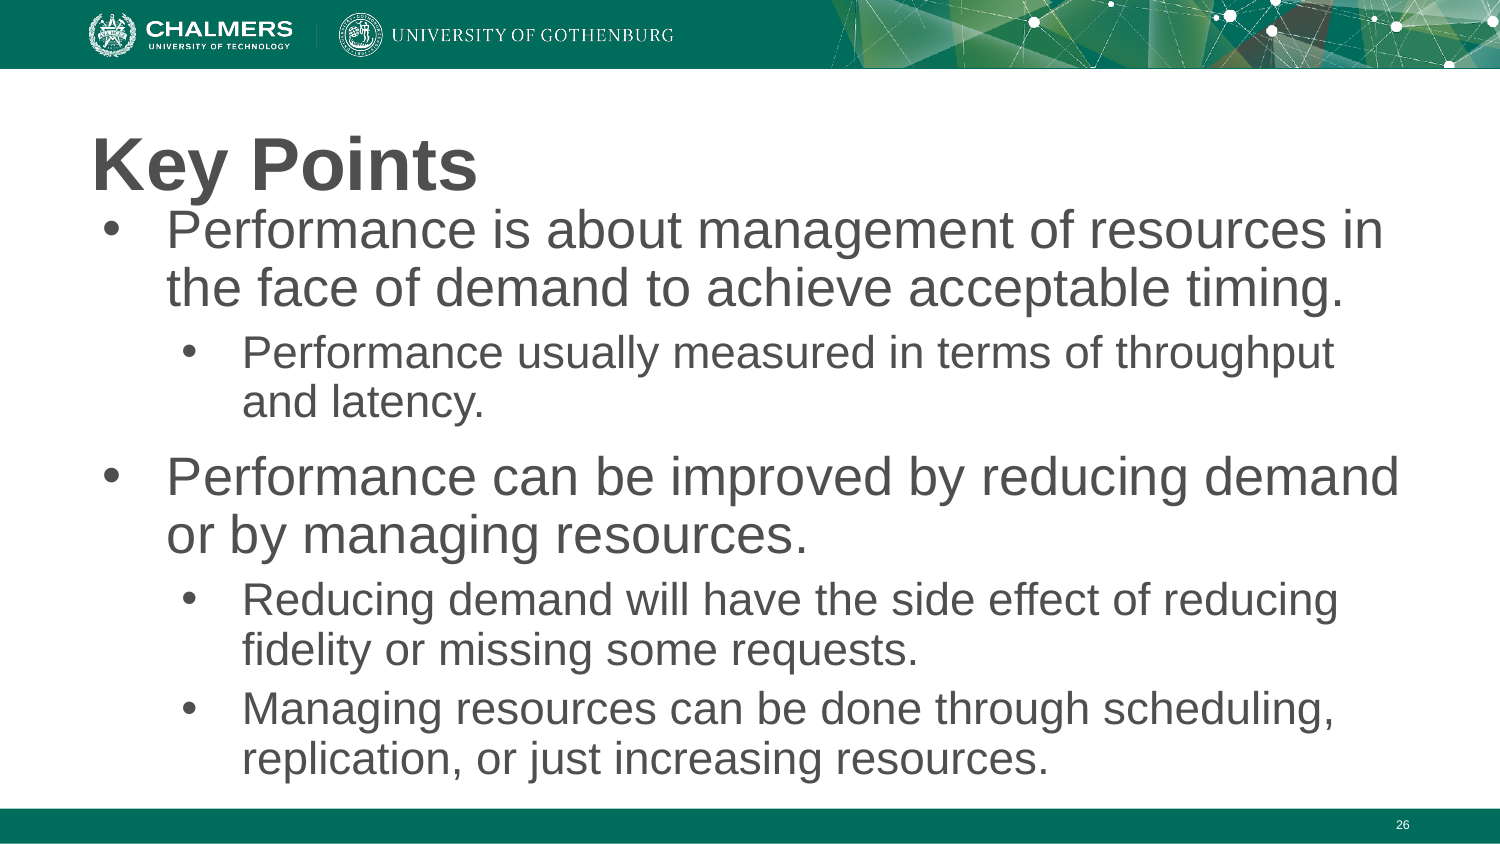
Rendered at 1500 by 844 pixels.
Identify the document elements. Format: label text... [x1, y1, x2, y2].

picture [759, 0, 1500, 68]
picture [64, 0, 696, 85]
slide_number ‹#› [1074, 809, 1425, 844]
list Performance is about management of resources in the face of demand to achieve acceptable timing. Performance usually measured in terms of throughput and latency. Performance can be improved by reducing demand or by managing resources. Reducing demand will have the side effect of reducing fidelity or missing some requests. Managing resources can be done through scheduling, replication, or just increasing resources. [76, 194, 1426, 782]
title Key Points [76, 100, 1425, 194]
